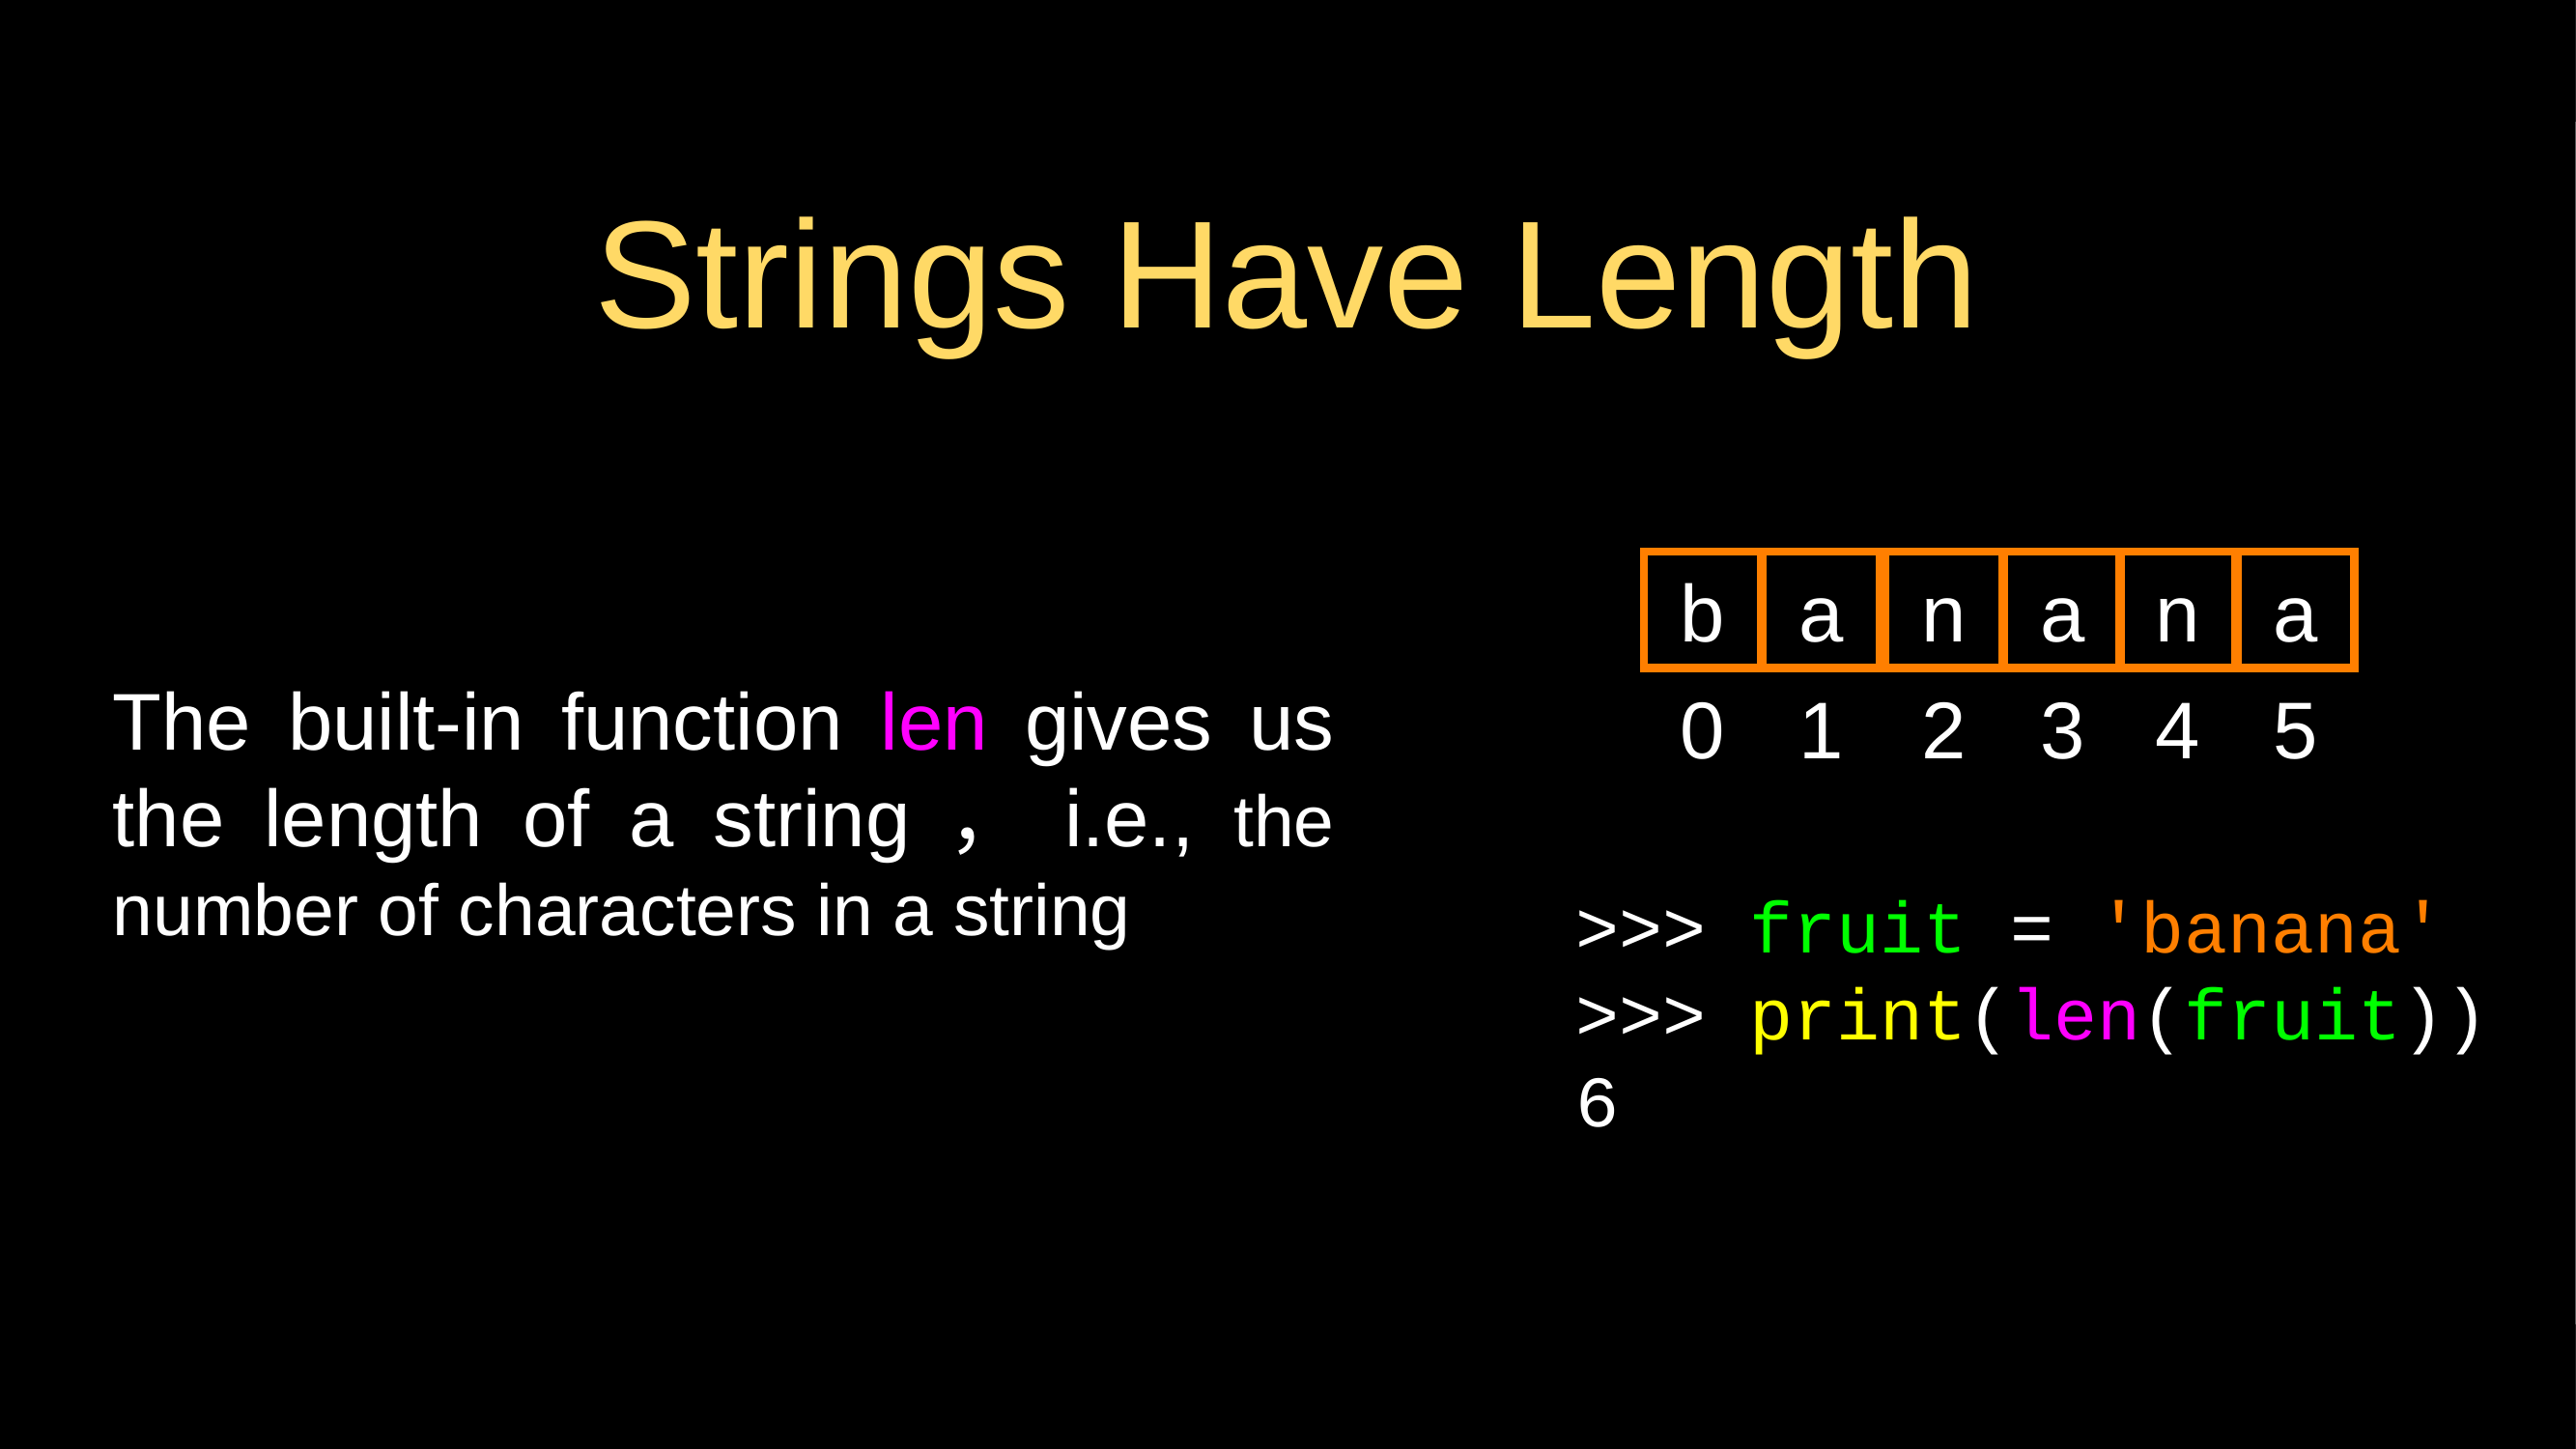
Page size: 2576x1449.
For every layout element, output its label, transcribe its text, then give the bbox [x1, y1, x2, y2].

text_box >>> fruit = 'banana' >>> print(len(fruit)) 6 [1575, 879, 2576, 1143]
text_box a [1762, 551, 1880, 668]
text_box 1 [1762, 668, 1880, 785]
list The built-in function len gives us the length of a string，i.e., the number of characters in a string [72, 444, 1342, 1176]
text_box 4 [2118, 668, 2236, 785]
text_box 0 [1644, 668, 1761, 785]
text_box 3 [2003, 668, 2118, 785]
title Strings Have Length [183, 131, 2391, 403]
text_box n [2118, 551, 2236, 668]
text_box n [1885, 551, 2002, 668]
text_box 2 [1885, 668, 2002, 785]
text_box a [2237, 551, 2355, 668]
text_box 5 [2237, 668, 2355, 785]
text_box b [1644, 551, 1761, 668]
text_box a [2003, 551, 2118, 668]
